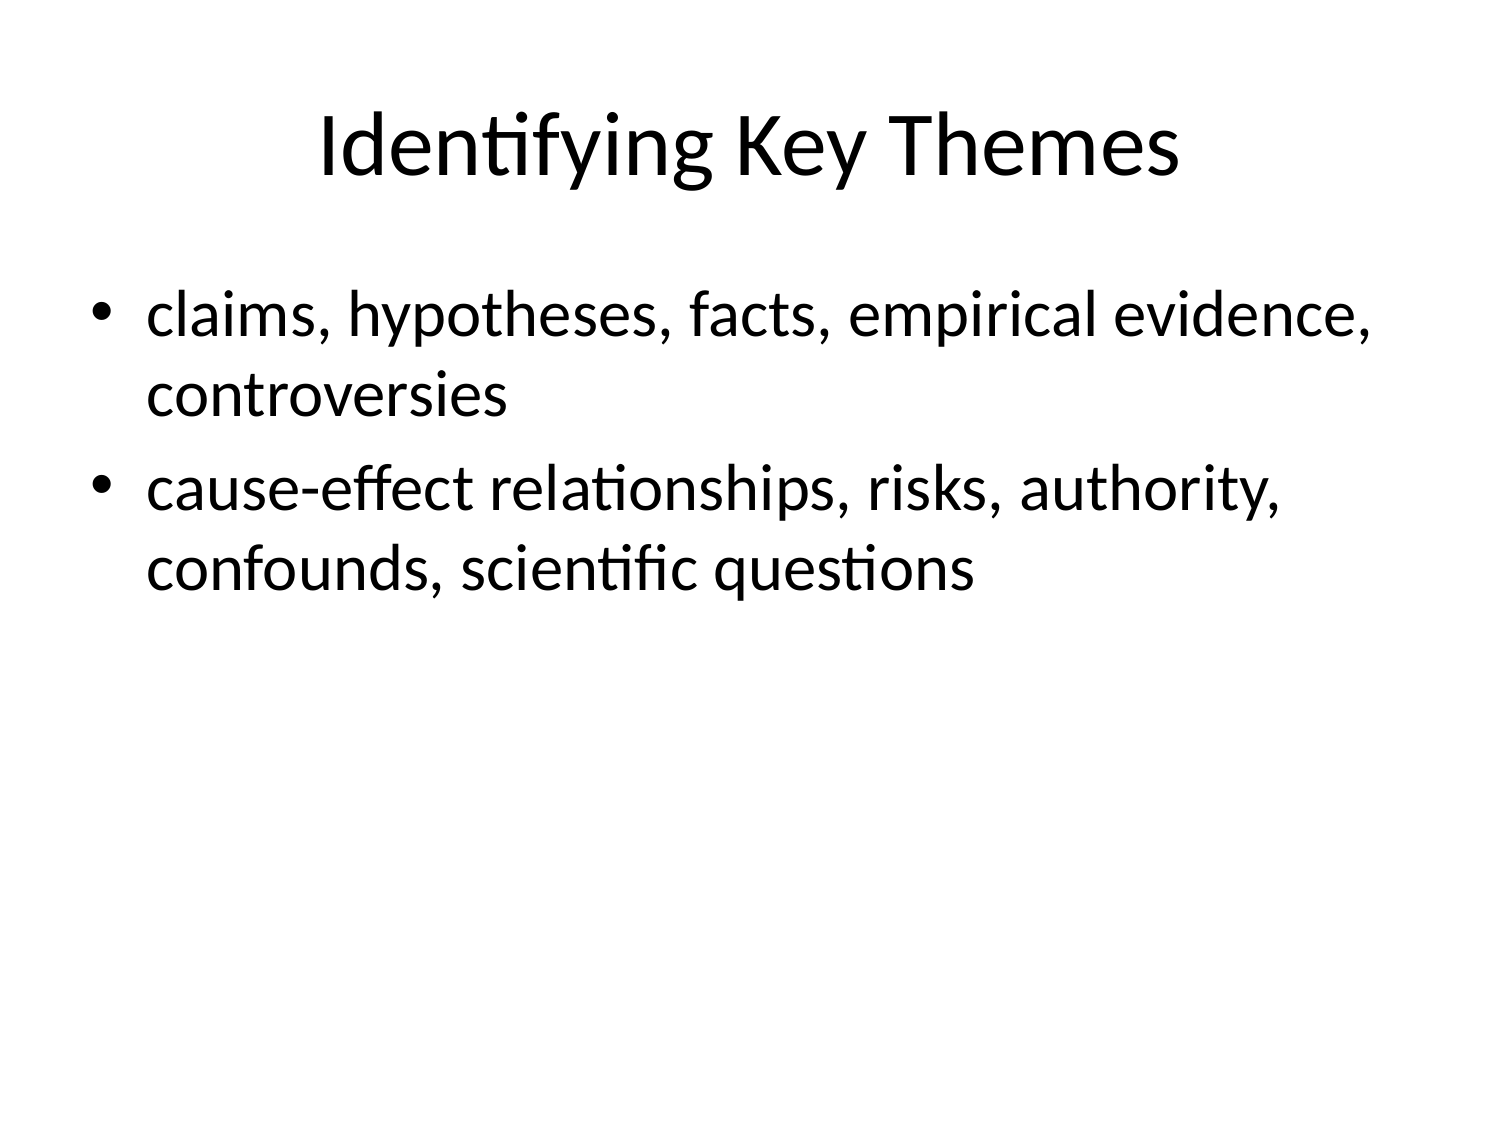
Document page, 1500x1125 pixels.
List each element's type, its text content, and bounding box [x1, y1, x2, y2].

list claims, hypotheses, facts, empirical evidence, controversies cause-effect relationships, risks, authority, confounds, scientific questions [75, 262, 1425, 1005]
title Identifying Key Themes [75, 45, 1425, 233]
